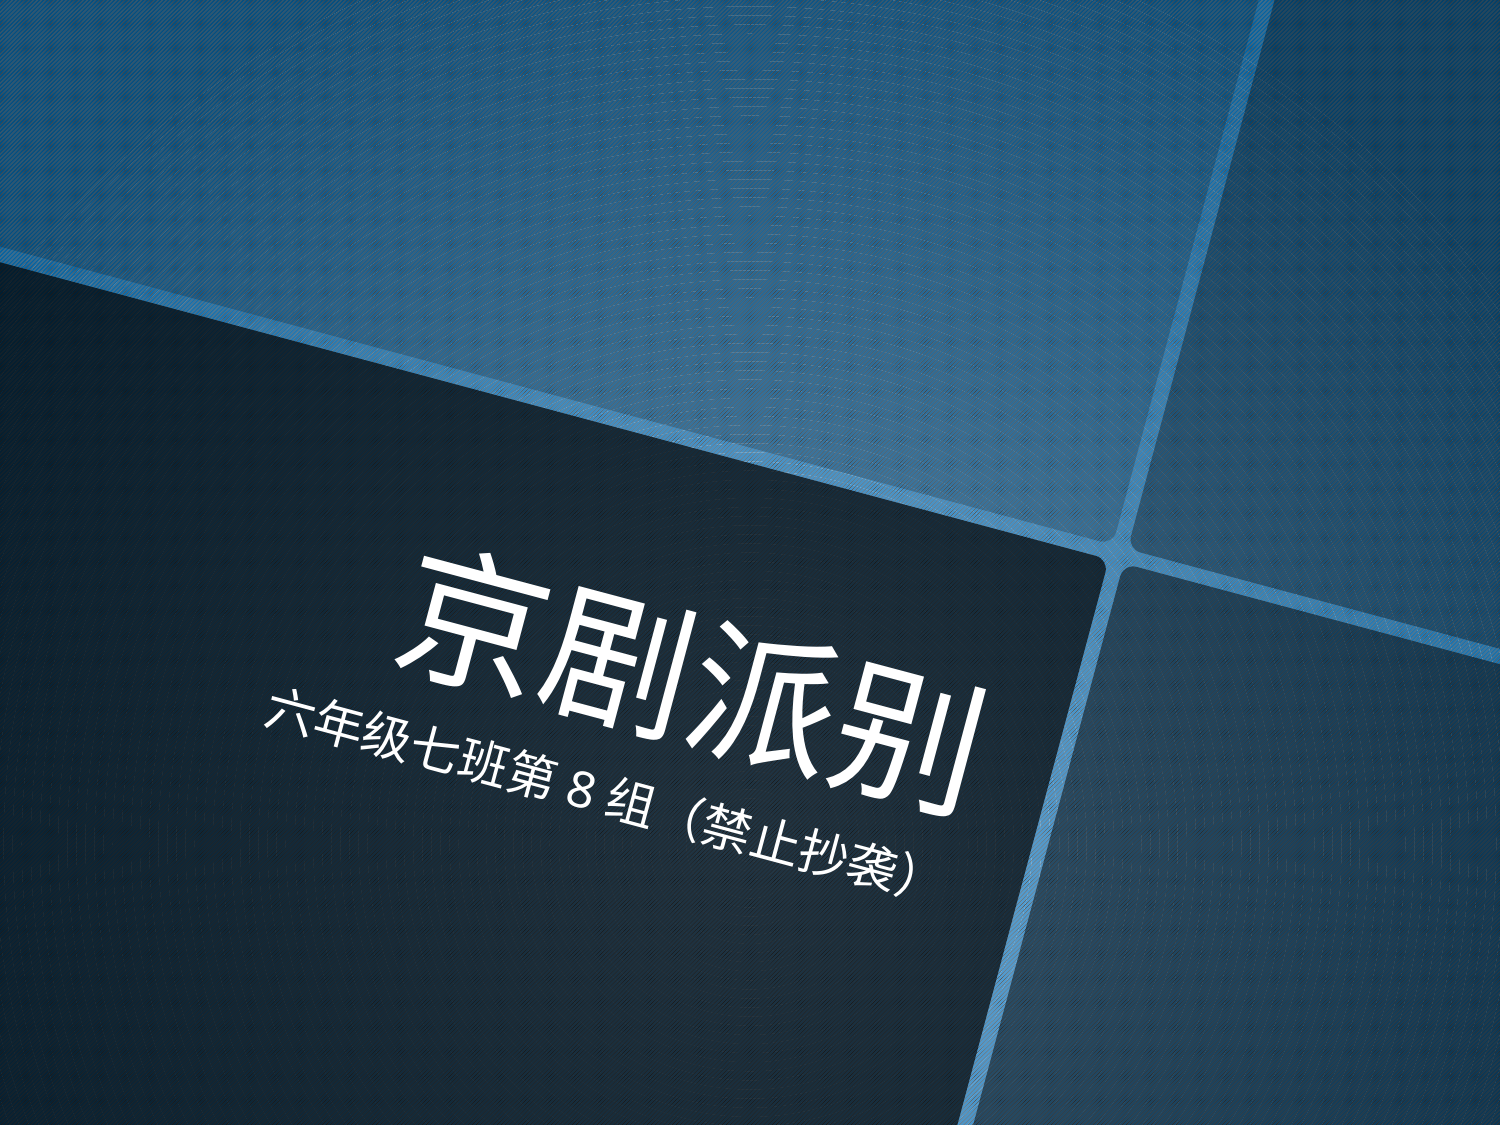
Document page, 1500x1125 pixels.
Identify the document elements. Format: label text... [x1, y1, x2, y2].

list 六年级七班第8组（禁止抄袭） [71, 629, 971, 1091]
title 京剧派别 [70, 362, 1039, 854]
